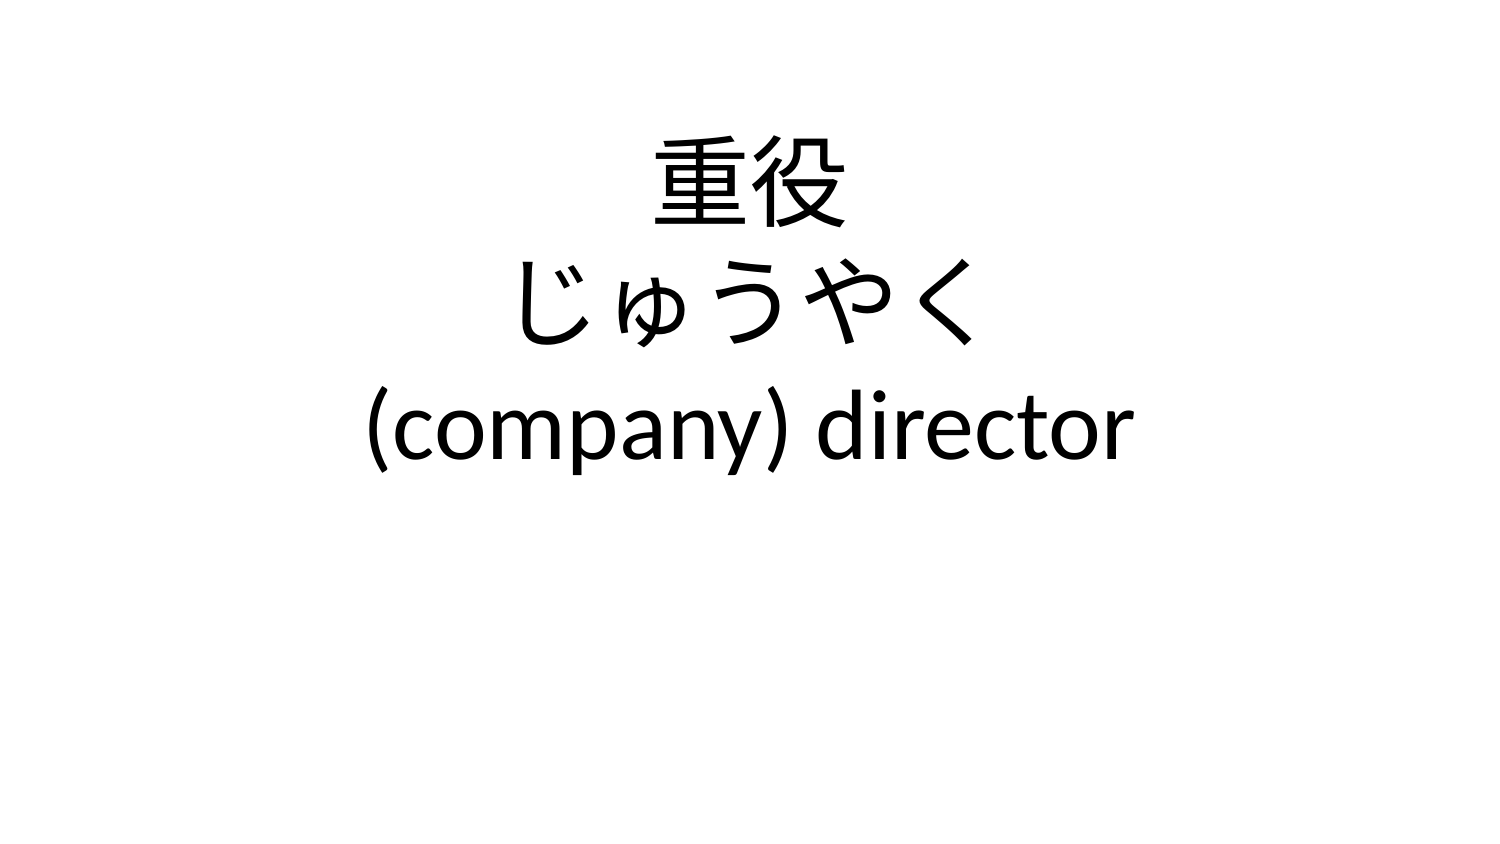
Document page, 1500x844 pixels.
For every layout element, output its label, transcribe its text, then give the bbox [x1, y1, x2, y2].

text_box 重役 じゅうやく (company) director [0, 149, 1500, 450]
